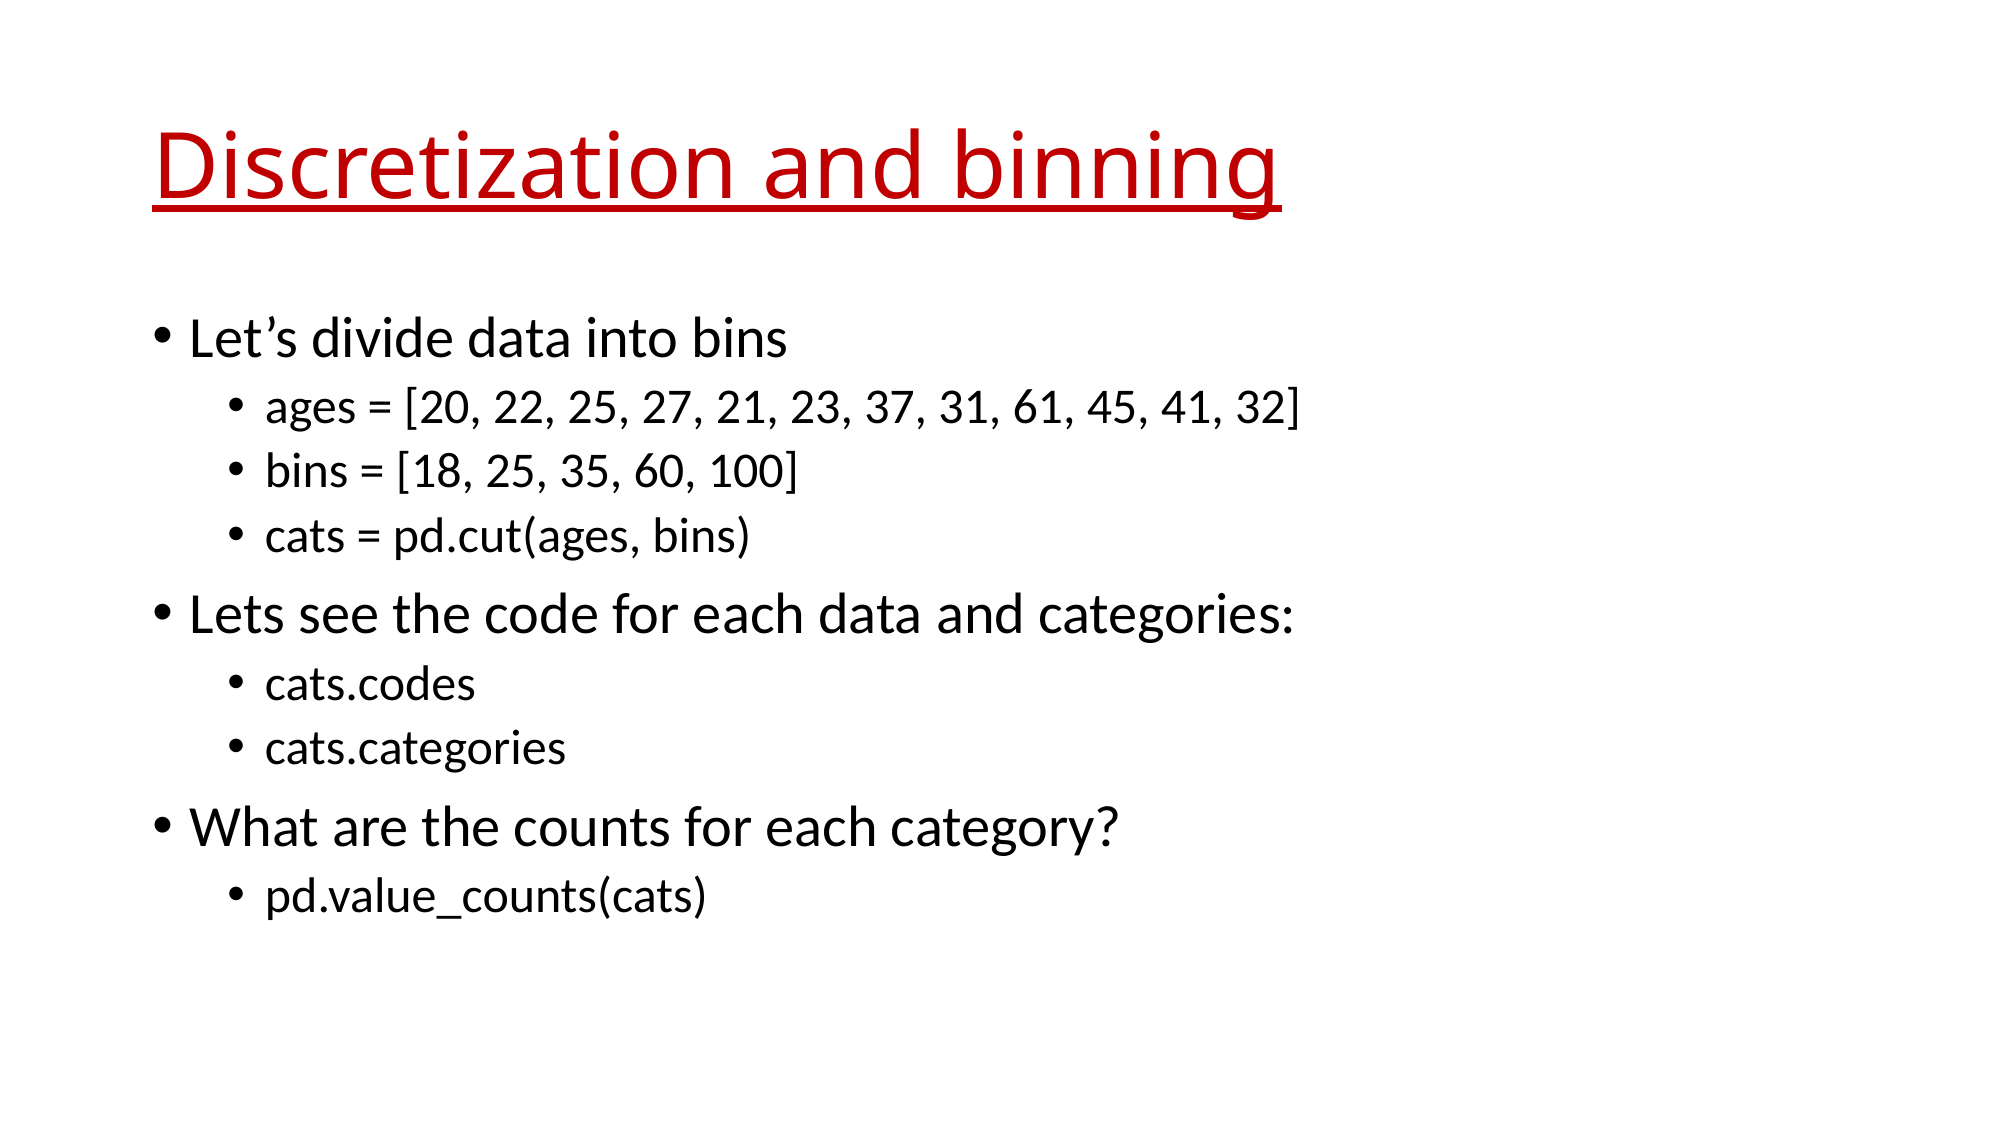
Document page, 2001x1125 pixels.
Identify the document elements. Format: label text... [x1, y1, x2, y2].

title Discretization and binning [137, 59, 1863, 278]
list Let’s divide data into bins ages = [20, 22, 25, 27, 21, 23, 37, 31, 61, 45, 41, 32] bins = [18, 25, 35, 60, 100] cats = pd.cut(ages, bins) Lets see the code for each data and categories: cats.codes cats.categories What are the counts for each category? pd.value_counts(cats) [137, 299, 1863, 1014]
